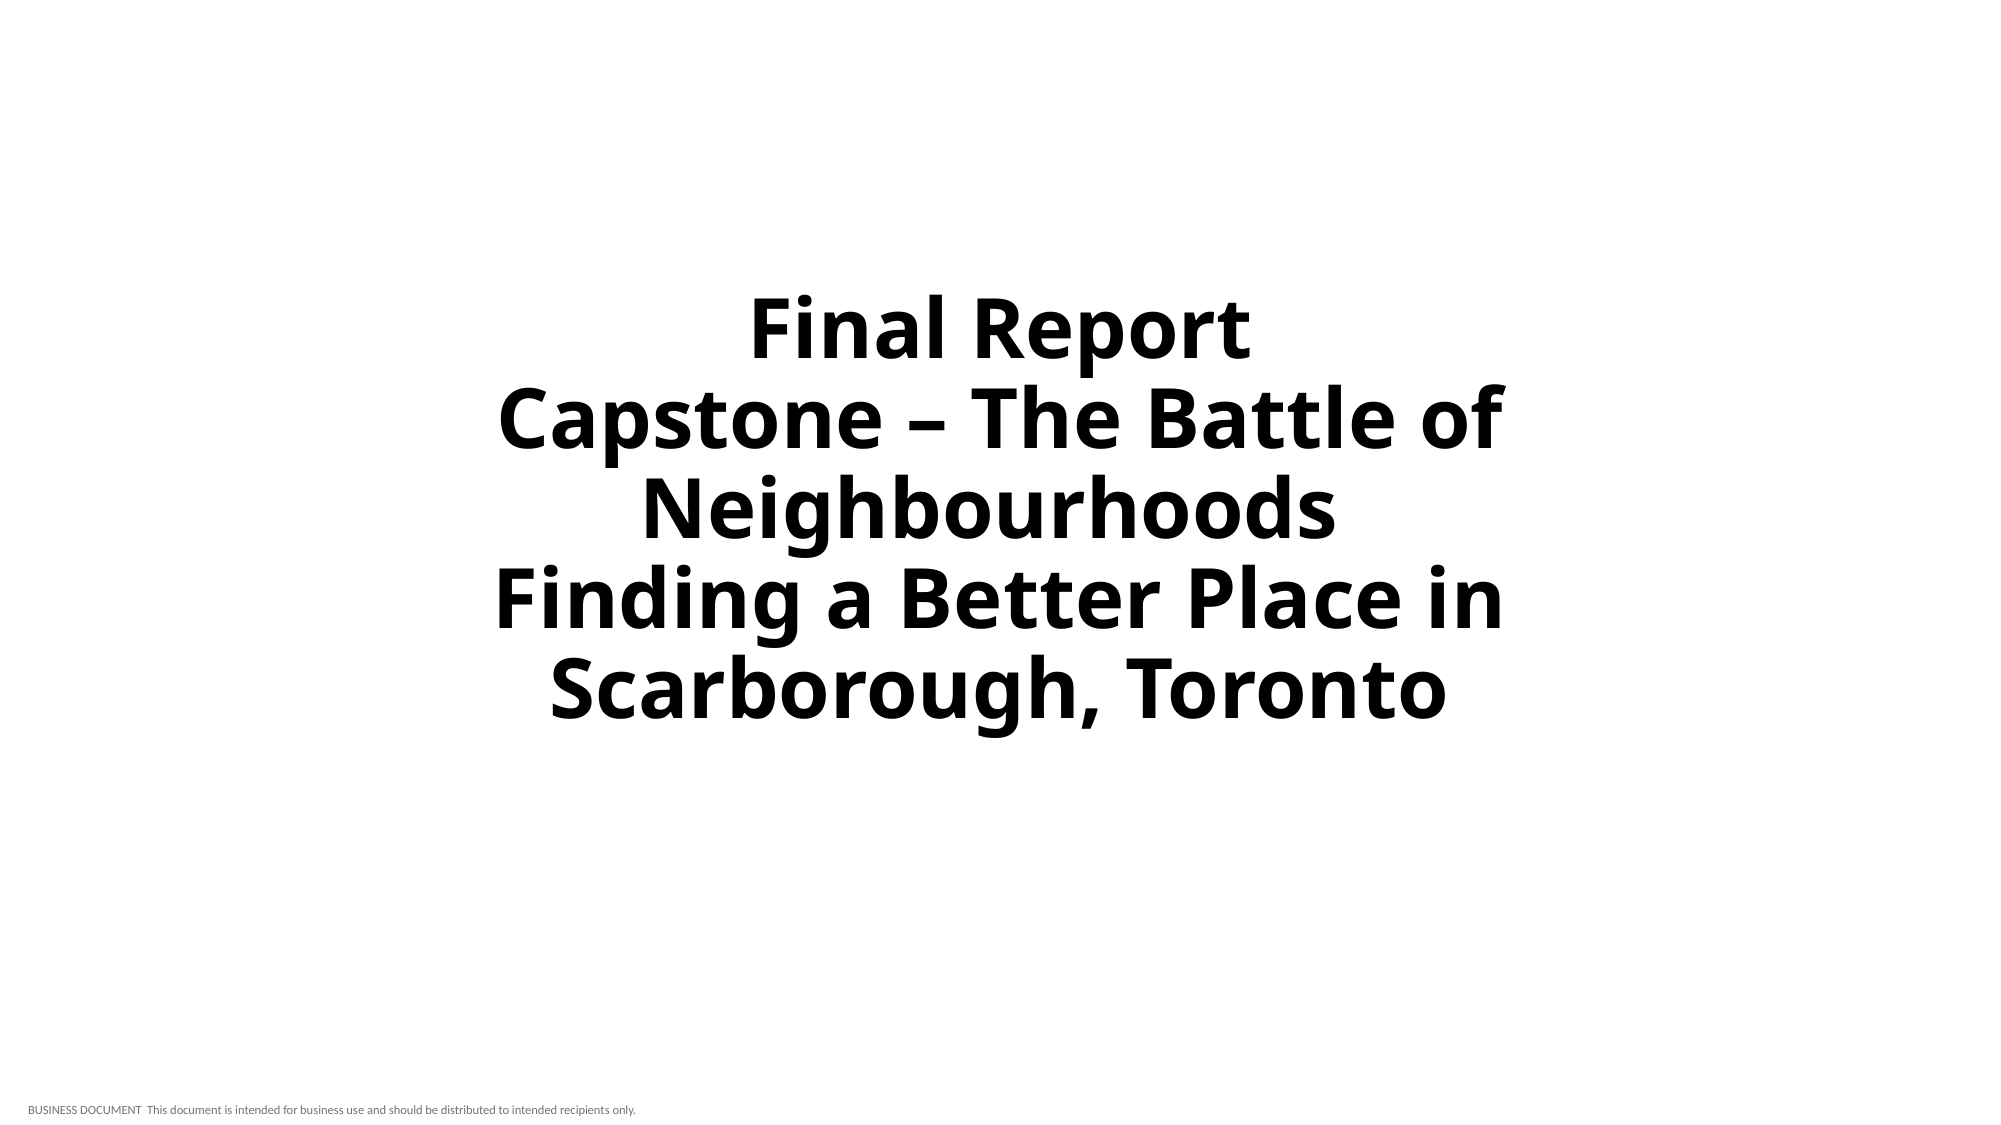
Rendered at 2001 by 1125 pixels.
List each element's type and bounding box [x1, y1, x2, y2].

subtitle [134, 38, 1834, 965]
